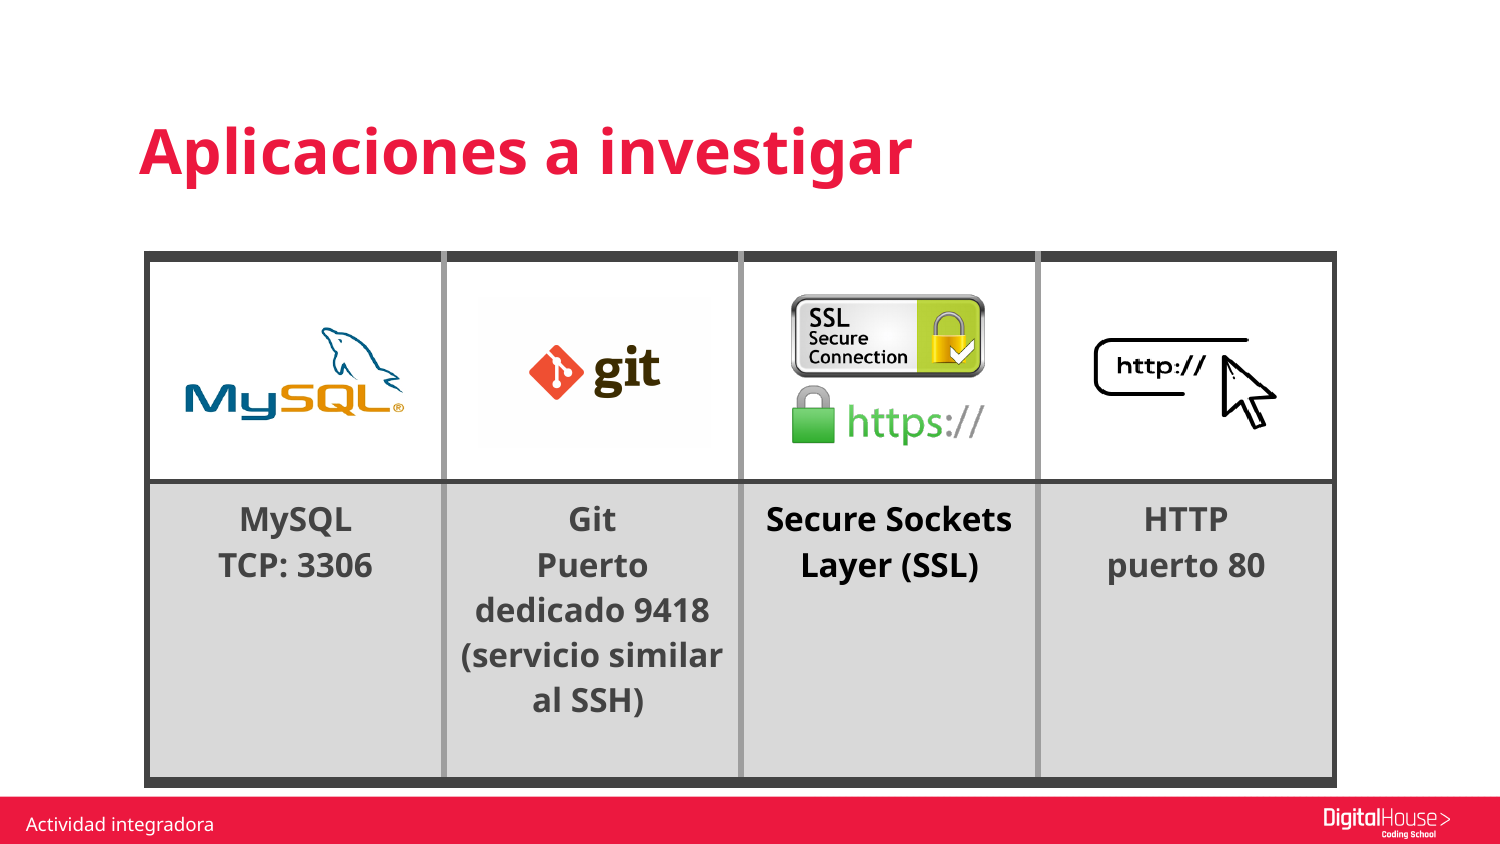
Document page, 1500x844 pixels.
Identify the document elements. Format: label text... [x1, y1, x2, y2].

table_header [744, 262, 1035, 479]
picture [1324, 808, 1450, 839]
table_cell HTTP puerto 80 [1041, 484, 1332, 777]
picture [478, 297, 711, 448]
picture [771, 291, 1004, 454]
picture [1079, 279, 1297, 466]
table_cell MySQL TCP: 3306 [150, 484, 441, 777]
table_cell Secure Sockets Layer (SSL) [744, 484, 1035, 777]
picture [178, 321, 411, 425]
table_header [447, 262, 738, 479]
table_header [1041, 262, 1332, 479]
table_header [150, 262, 441, 479]
text_box Aplicaciones a investigar [124, 99, 1019, 203]
table_cell Git Puerto dedicado 9418 (servicio similar al SSH) [447, 484, 738, 777]
